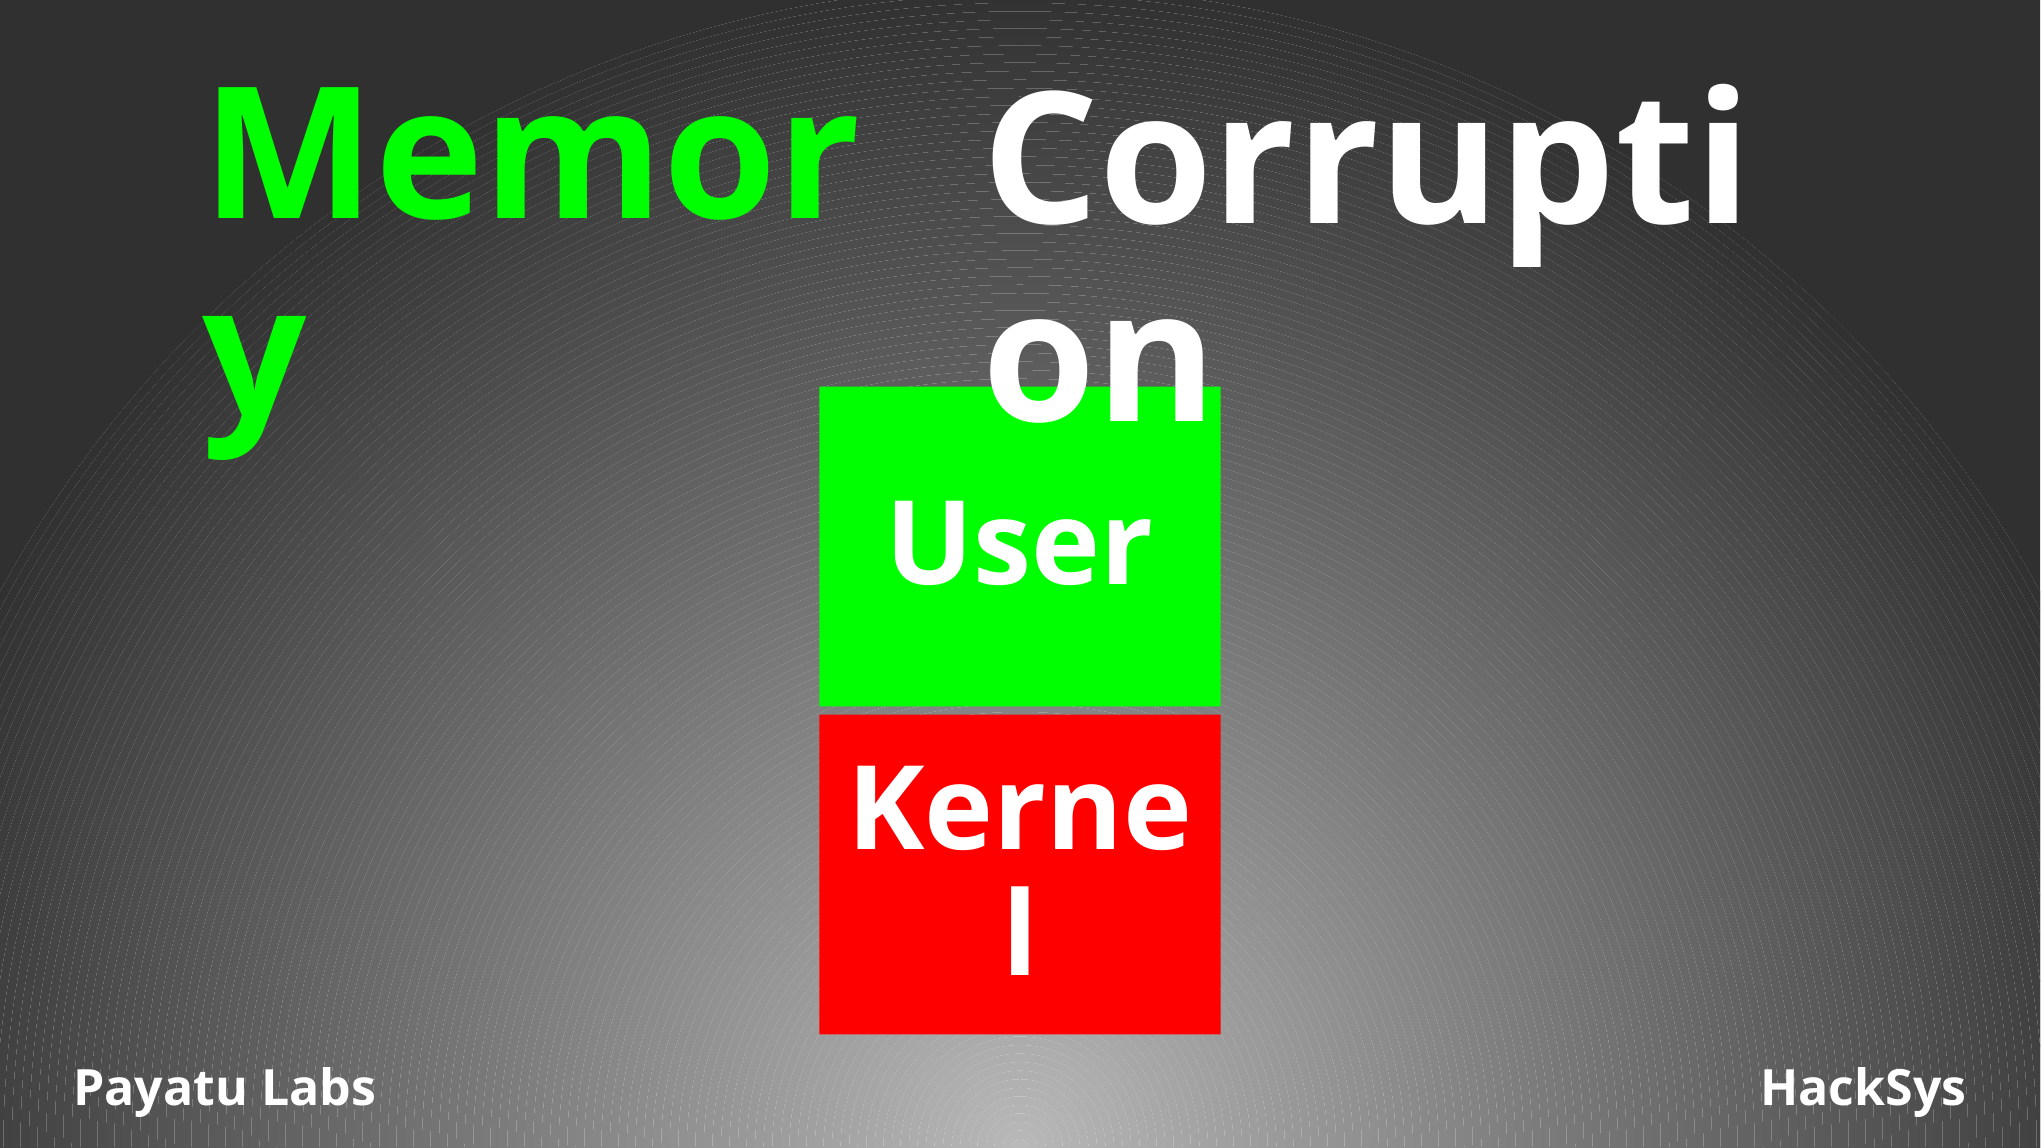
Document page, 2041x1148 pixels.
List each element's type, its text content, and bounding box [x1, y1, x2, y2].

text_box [819, 378, 1221, 1035]
text_box Payatu Labs [20, 1047, 430, 1131]
text_box Corruption [953, 41, 1889, 486]
text_box HackSys [1709, 1047, 2019, 1131]
text_box Memory [172, 35, 953, 480]
